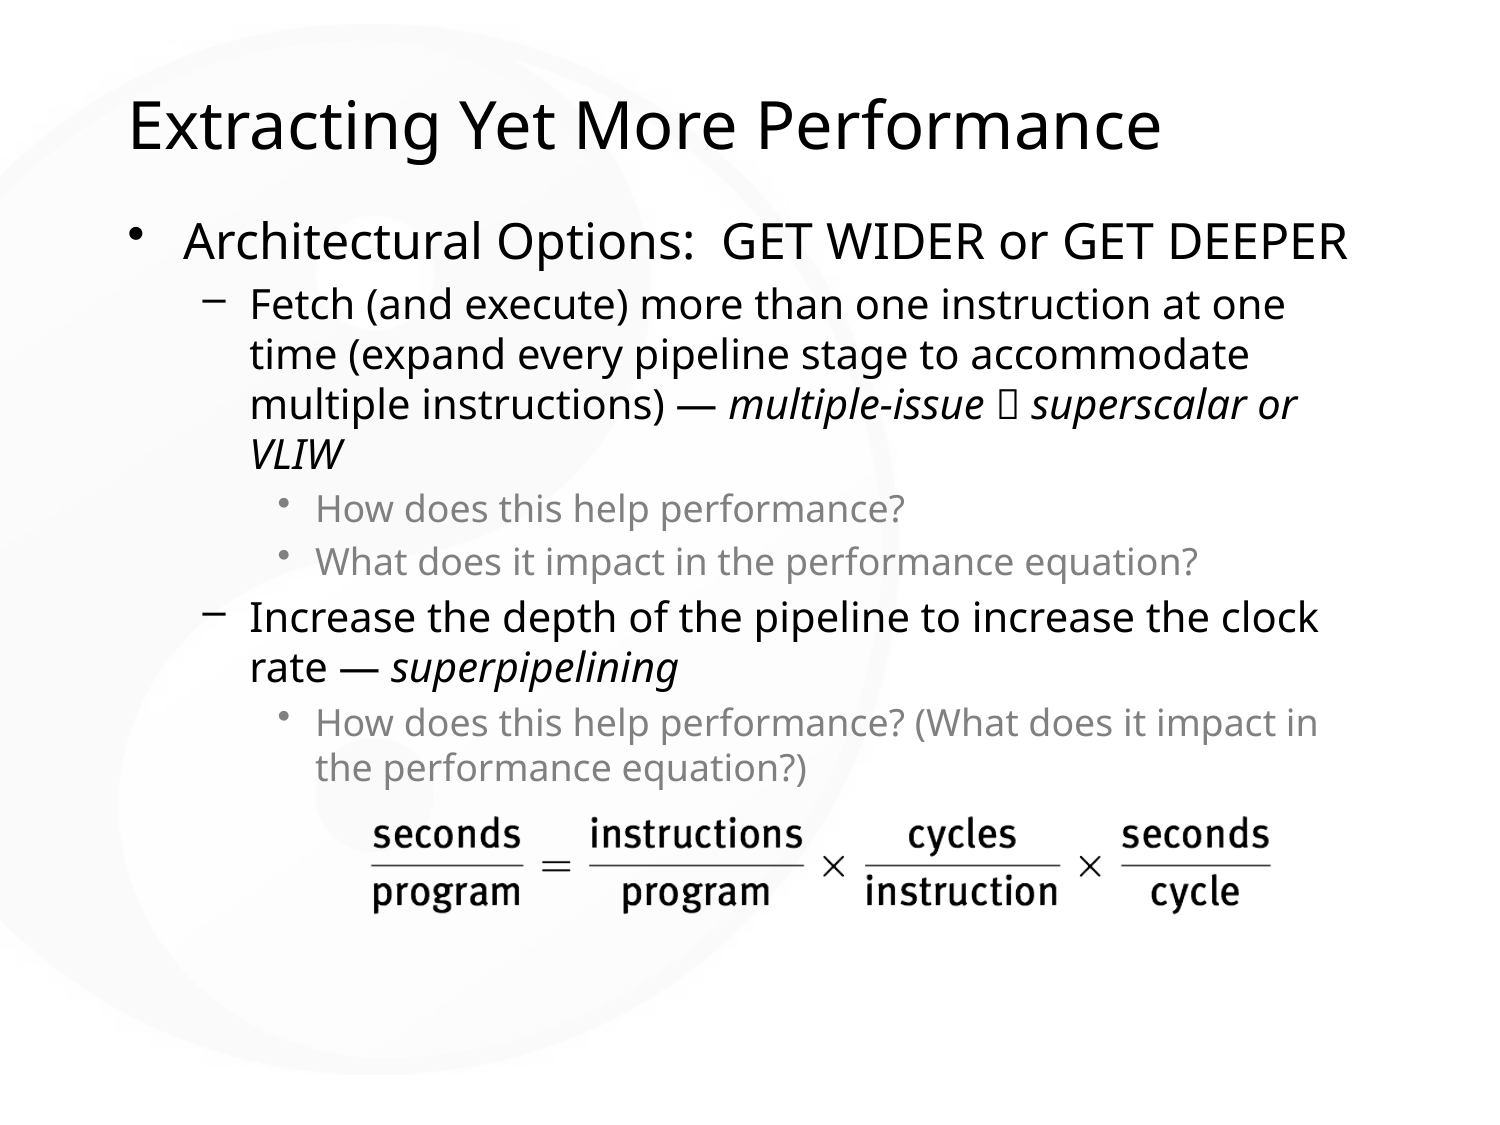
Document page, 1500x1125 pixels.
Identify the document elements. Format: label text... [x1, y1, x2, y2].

list Architectural Options: GET WIDER or GET DEEPER Fetch (and execute) more than one instruction at one time (expand every pipeline stage to accommodate multiple instructions) — multiple-issue  superscalar or VLIW How does this help performance? What does it impact in the performance equation? Increase the depth of the pipeline to increase the clock rate — superpipelining How does this help performance? (What does it impact in the performance equation?) [112, 201, 1388, 1038]
title Extracting Yet More Performance [112, 60, 1388, 186]
picture [365, 815, 1276, 916]
